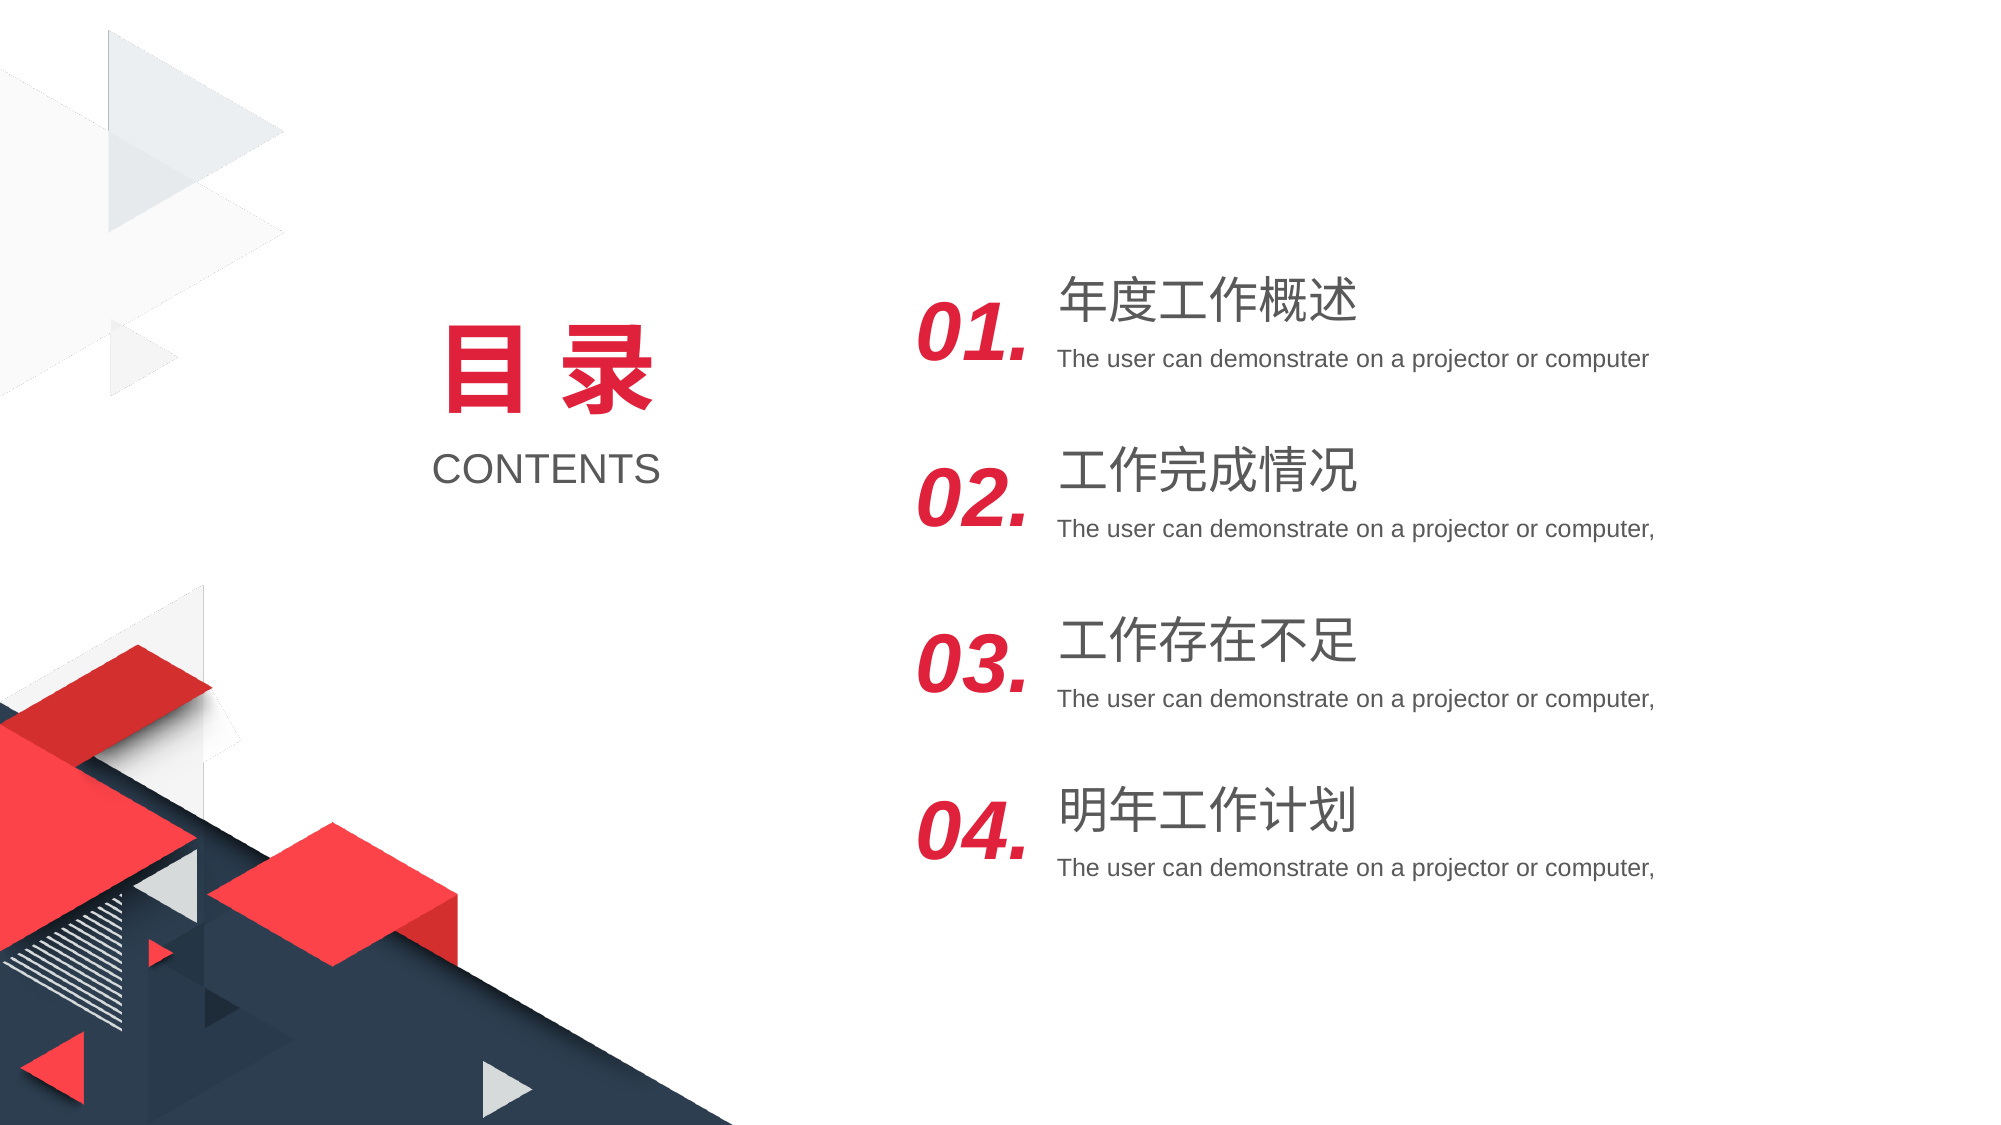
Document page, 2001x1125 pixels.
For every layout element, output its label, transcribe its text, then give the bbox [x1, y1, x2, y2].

picture [0, 30, 733, 1125]
text_box 目 录 [420, 297, 673, 433]
text_box 04. [901, 768, 1047, 884]
text_box CONTENTS [416, 434, 677, 500]
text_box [1042, 771, 1873, 890]
text_box 01. [901, 269, 1047, 385]
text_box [1042, 431, 1873, 551]
text_box 02. [901, 435, 1042, 551]
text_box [1042, 601, 1873, 721]
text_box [1042, 261, 1873, 381]
text_box 03. [901, 602, 1042, 717]
